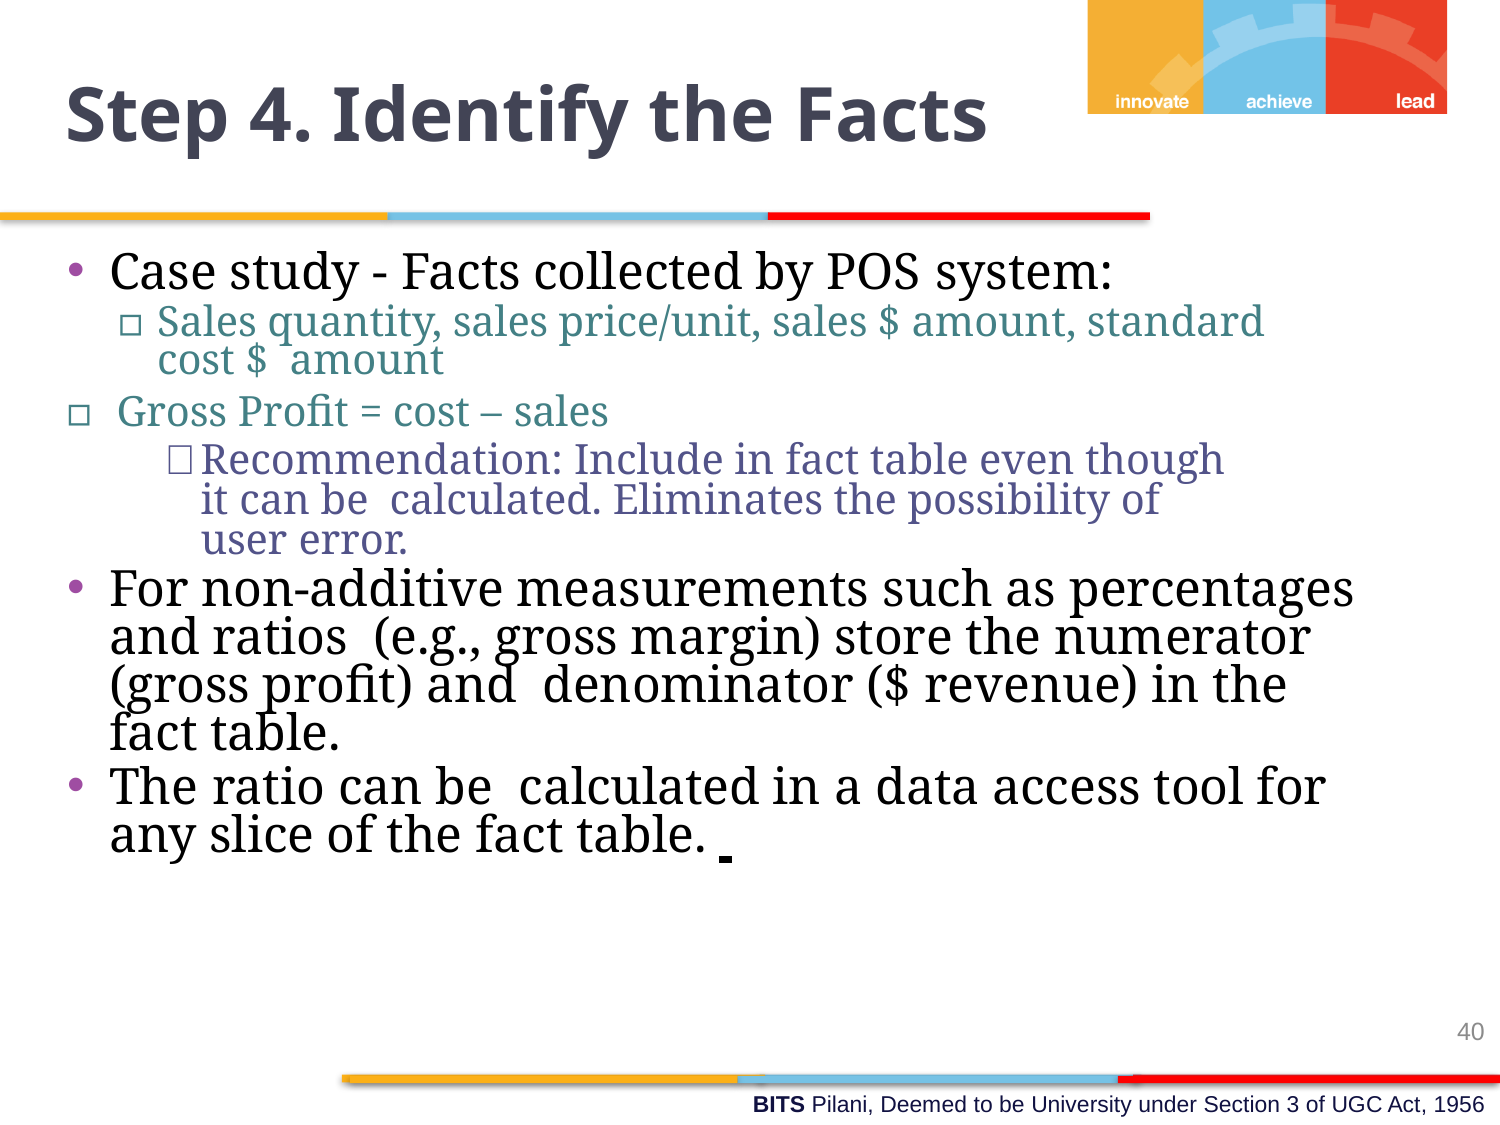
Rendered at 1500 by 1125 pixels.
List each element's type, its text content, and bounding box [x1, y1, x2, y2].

picture [1087, 0, 1448, 114]
slide_number 40 [1149, 1000, 1500, 1061]
list Step 4. Identify the Facts [50, 24, 1088, 213]
list Case study - Facts collected by POS system: ▫ Sales quantity, sales price/unit, sales $ amount, standard cost $ amount ▫ Gross Profit = cost – sales  Recommendation: Include in fact table even though it can be calculated. Eliminates the possibility of user error. For non-additive measurements such as percentages and ratios (e.g., gross margin) store the numerator (gross profit) and denominator ($ revenue) in the fact table. The ratio can be calculated in a data access tool for any slice of the fact table. [50, 245, 1400, 988]
